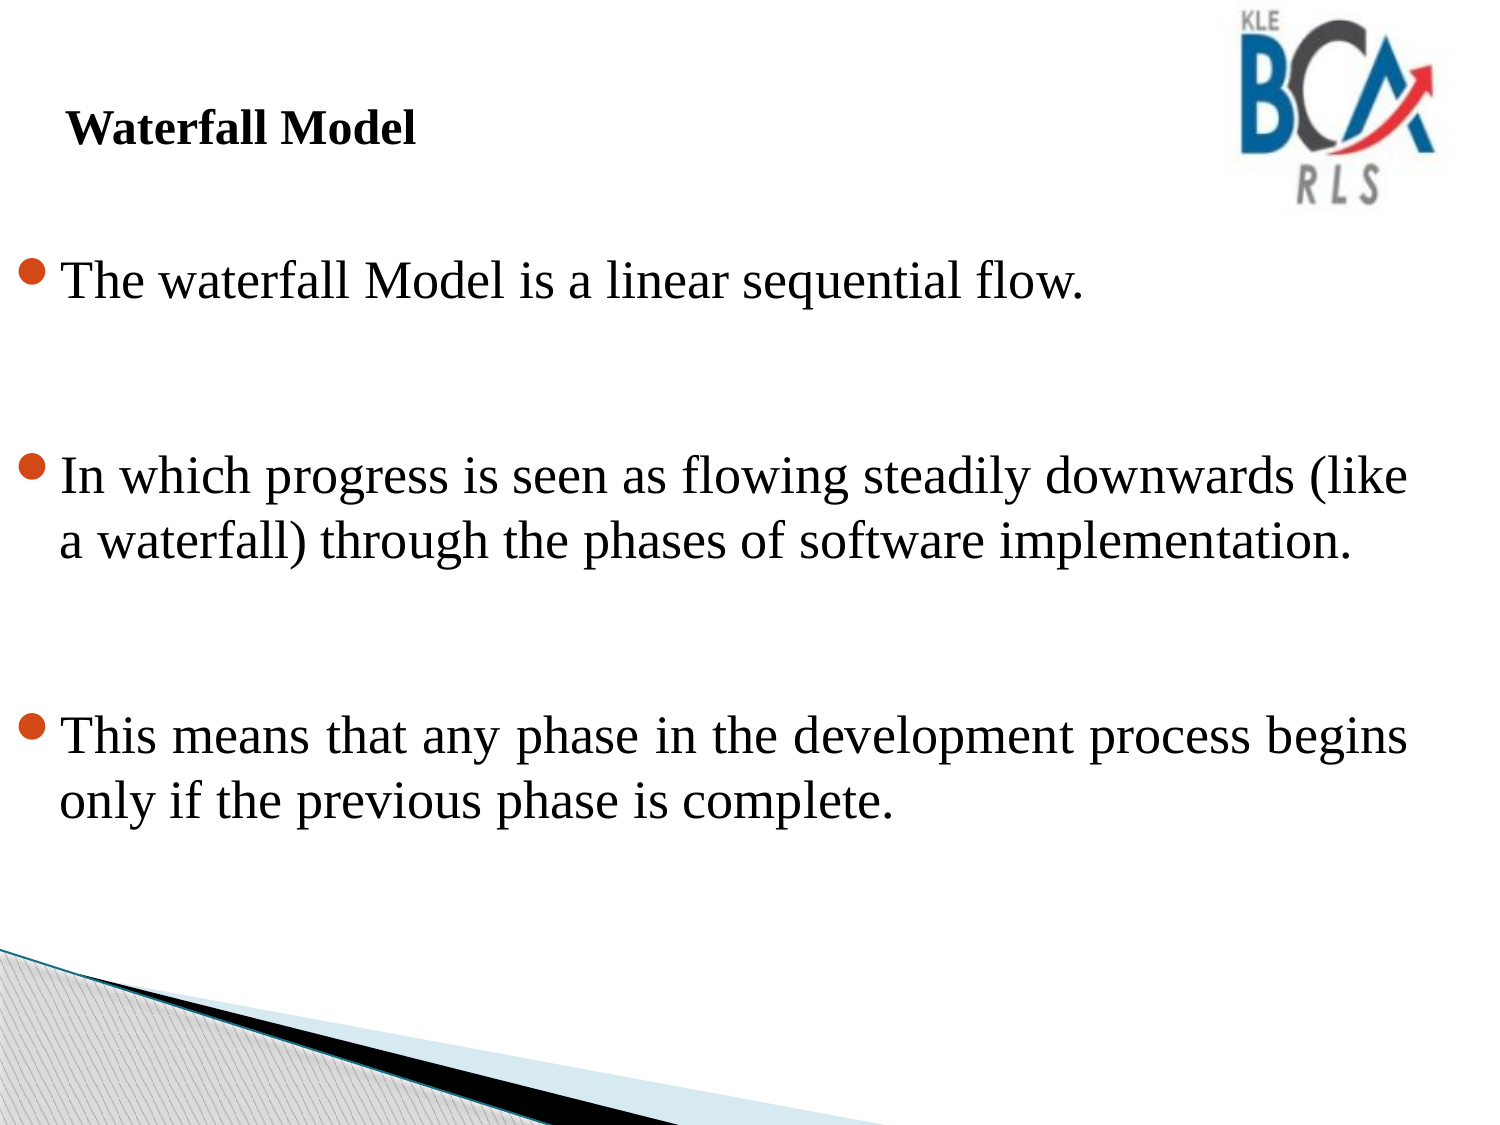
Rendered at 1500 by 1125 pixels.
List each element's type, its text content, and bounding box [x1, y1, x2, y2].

text_box The waterfall Model is a linear sequential flow. In which progress is seen as flowing steadily downwards (like a waterfall) through the phases of software implementation. This means that any phase in the development process begins only if the previous phase is complete. [0, 237, 1425, 988]
picture [1224, 0, 1455, 223]
text_box Waterfall Model [50, 62, 1218, 170]
